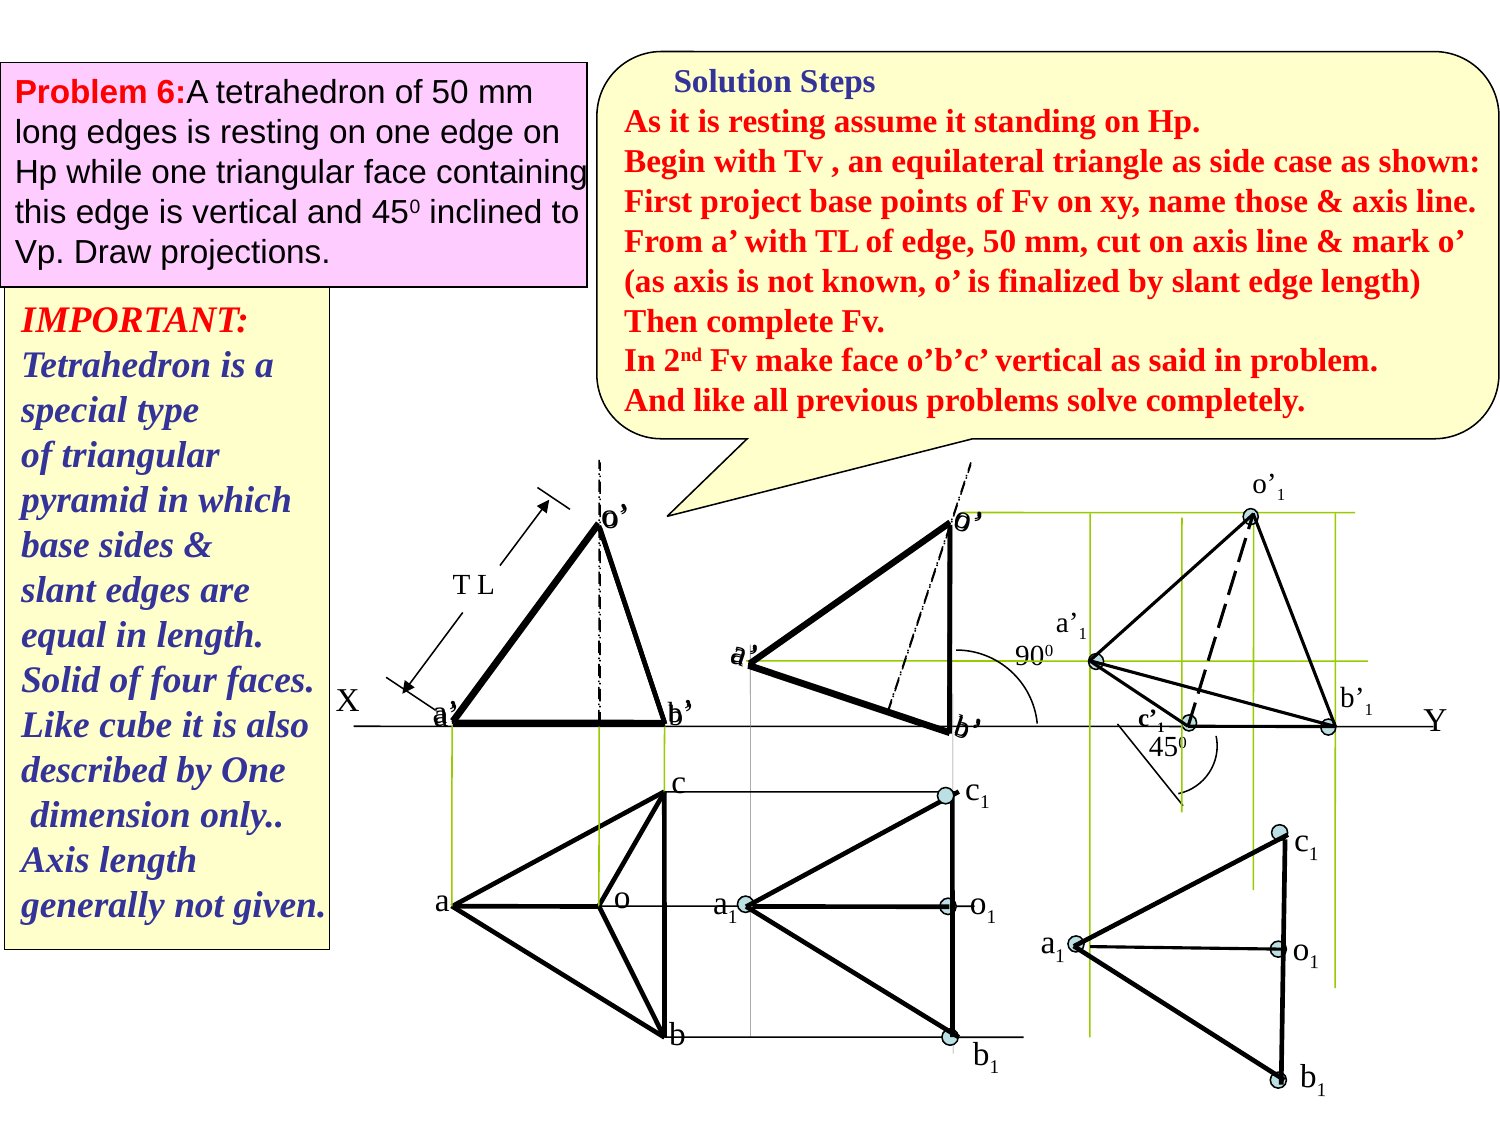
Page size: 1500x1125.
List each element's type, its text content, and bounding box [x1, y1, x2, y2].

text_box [0, 62, 596, 288]
text_box [958, 725, 965, 732]
text_box [967, 725, 1023, 731]
text_box c1 [950, 759, 1005, 791]
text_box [1088, 726, 1336, 736]
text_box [1110, 736, 1236, 806]
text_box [4, 287, 350, 950]
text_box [1041, 466, 1388, 726]
text_box b1 [958, 1037, 1015, 1086]
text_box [1025, 810, 1342, 1109]
text_box [402, 672, 418, 694]
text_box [747, 446, 1038, 725]
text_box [418, 462, 710, 741]
text_box X [350, 670, 392, 726]
text_box Y [1408, 690, 1463, 746]
text_box [939, 787, 953, 791]
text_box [596, 51, 1500, 466]
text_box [419, 752, 701, 1060]
text_box [941, 1037, 958, 1046]
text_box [598, 791, 1024, 1037]
